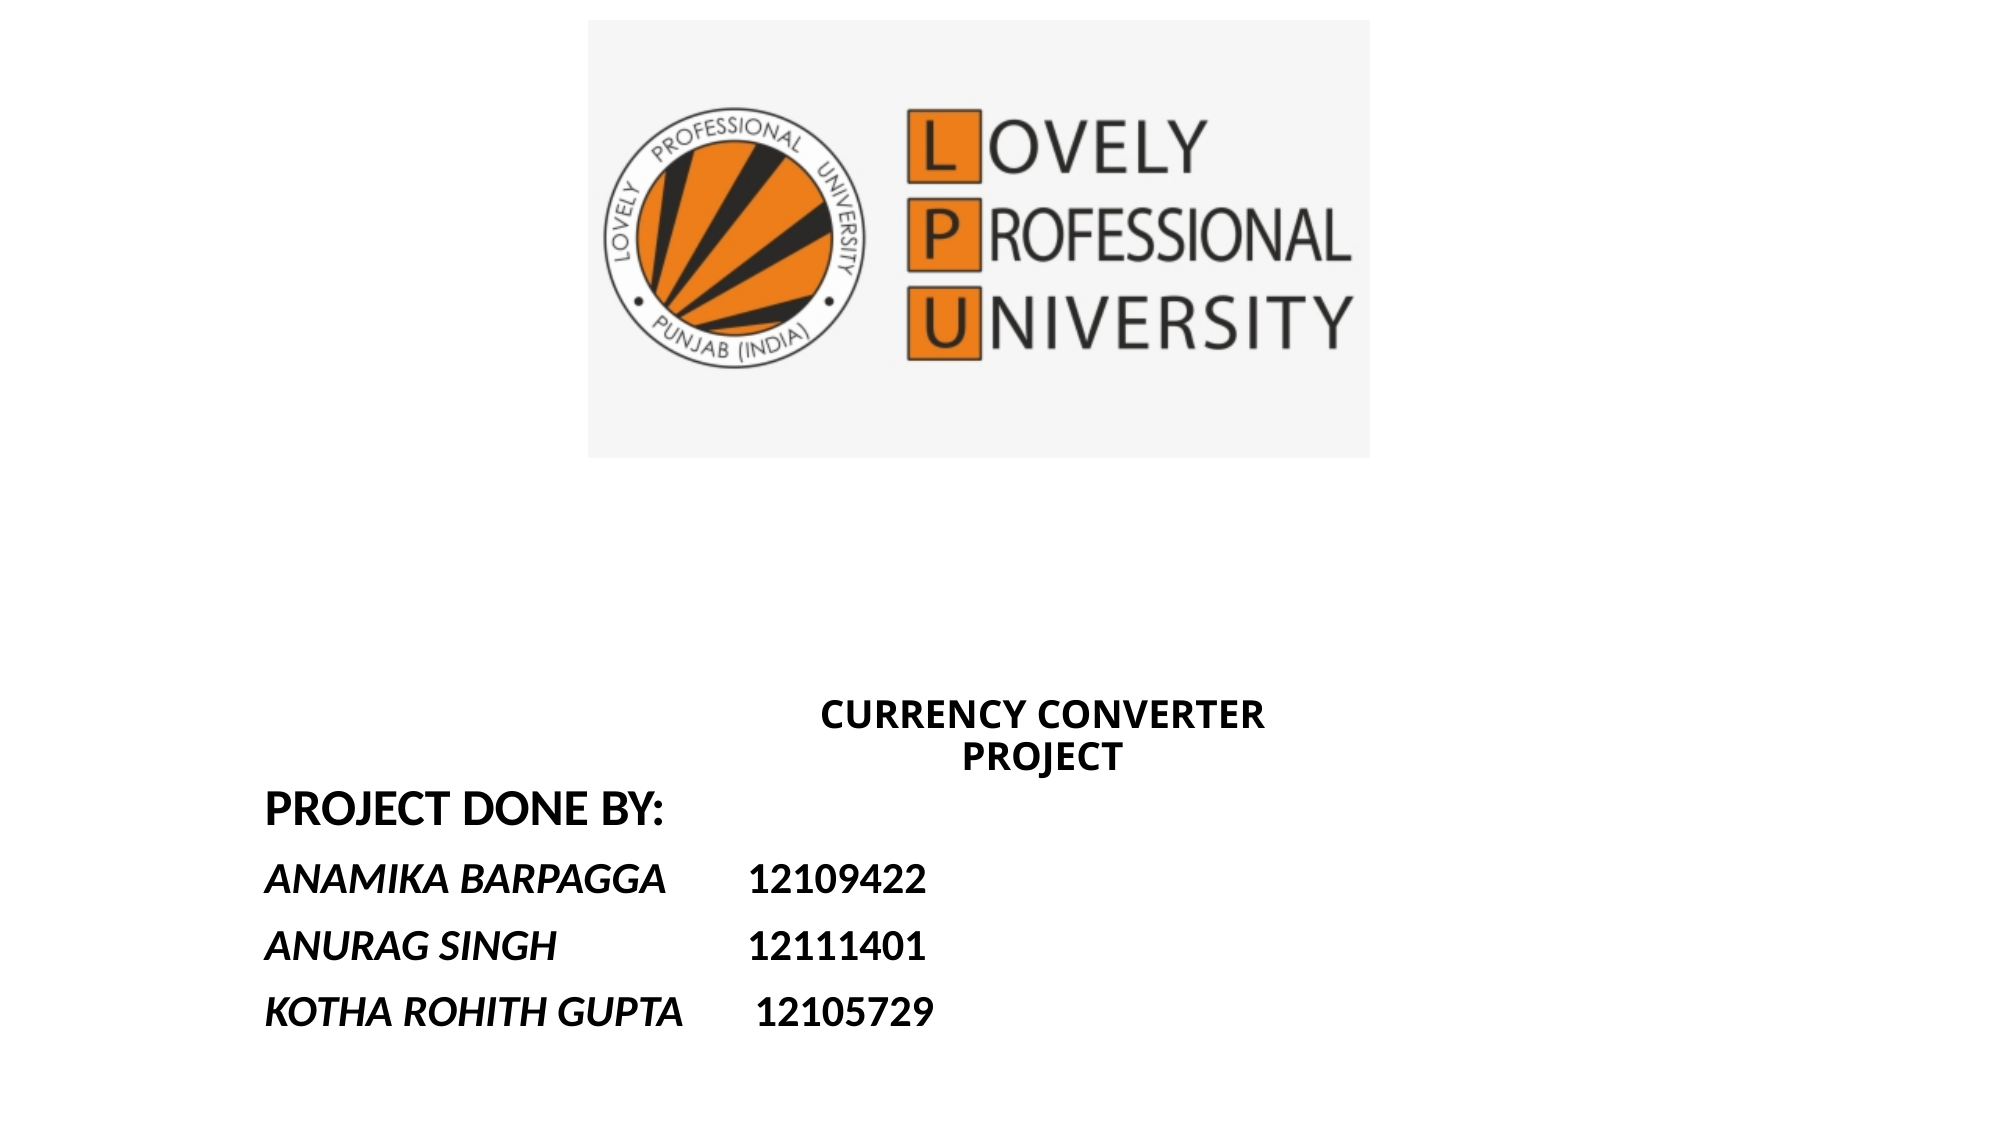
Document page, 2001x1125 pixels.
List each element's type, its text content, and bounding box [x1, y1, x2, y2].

subtitle PROJECT DONE BY: ANAMIKA BARPAGGA 12109422 ANURAG SINGH 12111401 KOTHA ROHITH GUPTA 12105729 [249, 773, 1750, 1045]
picture [588, 20, 1370, 458]
title CURRENCY CONVERTER PROJECT [292, 395, 1793, 787]
